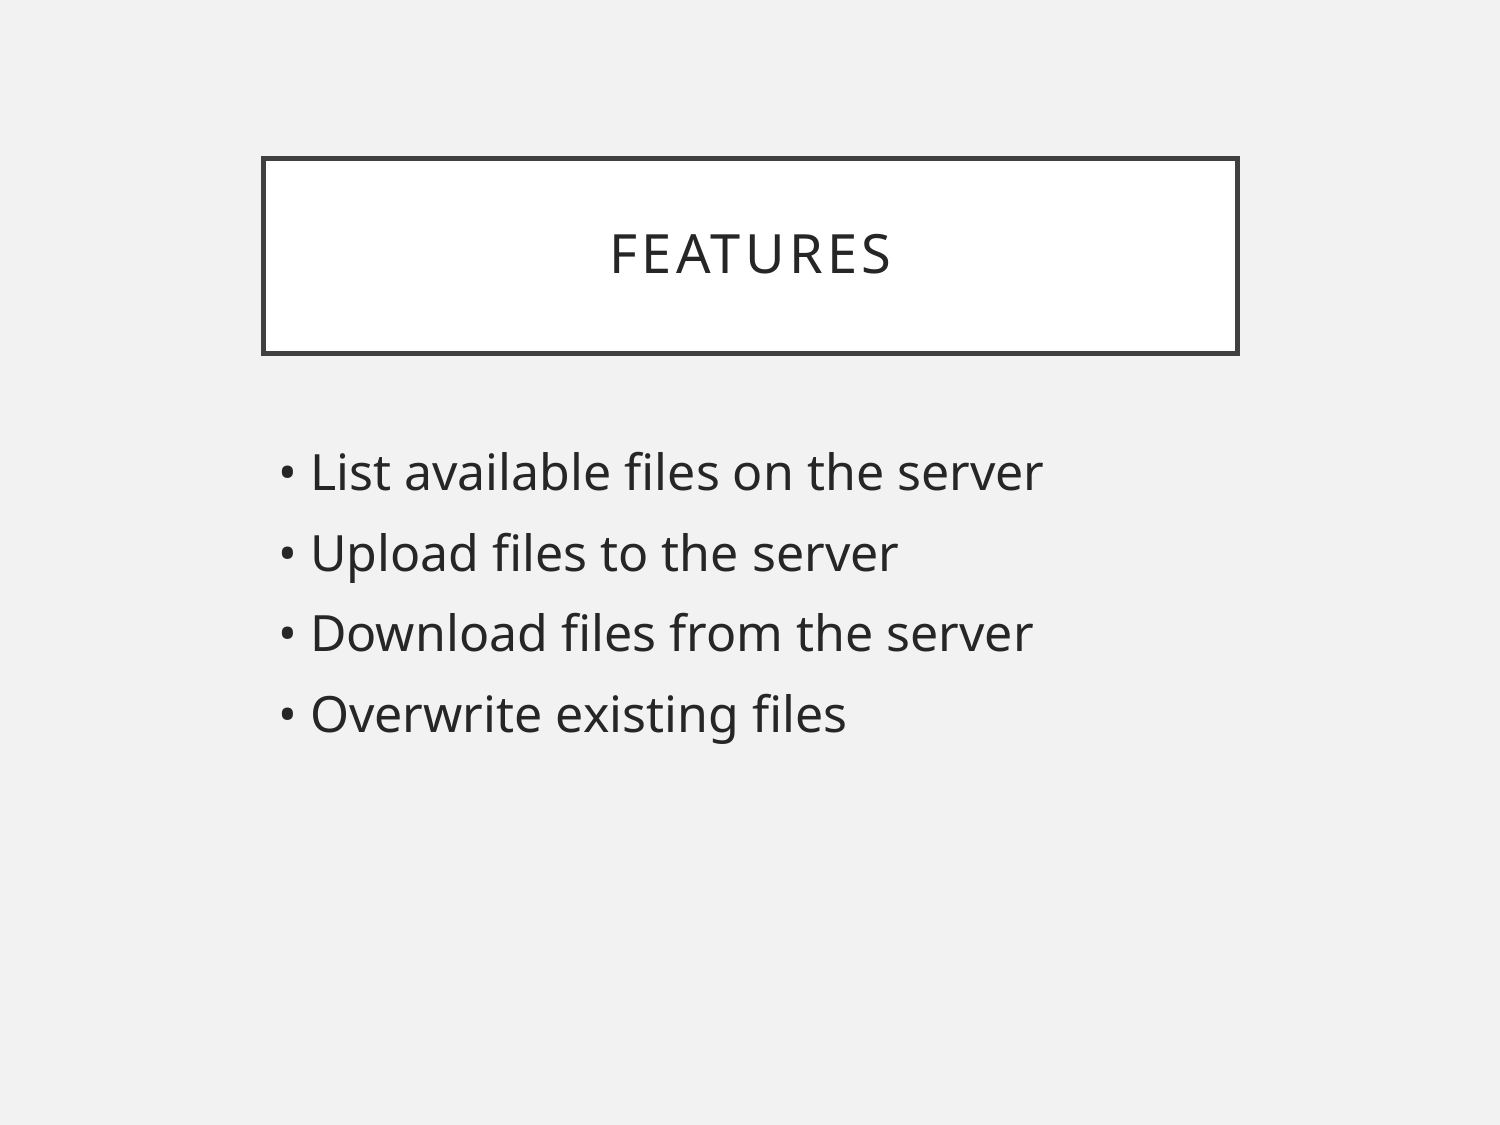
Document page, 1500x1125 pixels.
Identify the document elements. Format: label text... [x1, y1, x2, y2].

title Features [261, 156, 1240, 356]
list • List available files on the server • Upload files to the server • Download files from the server • Overwrite existing files [263, 432, 1238, 942]
